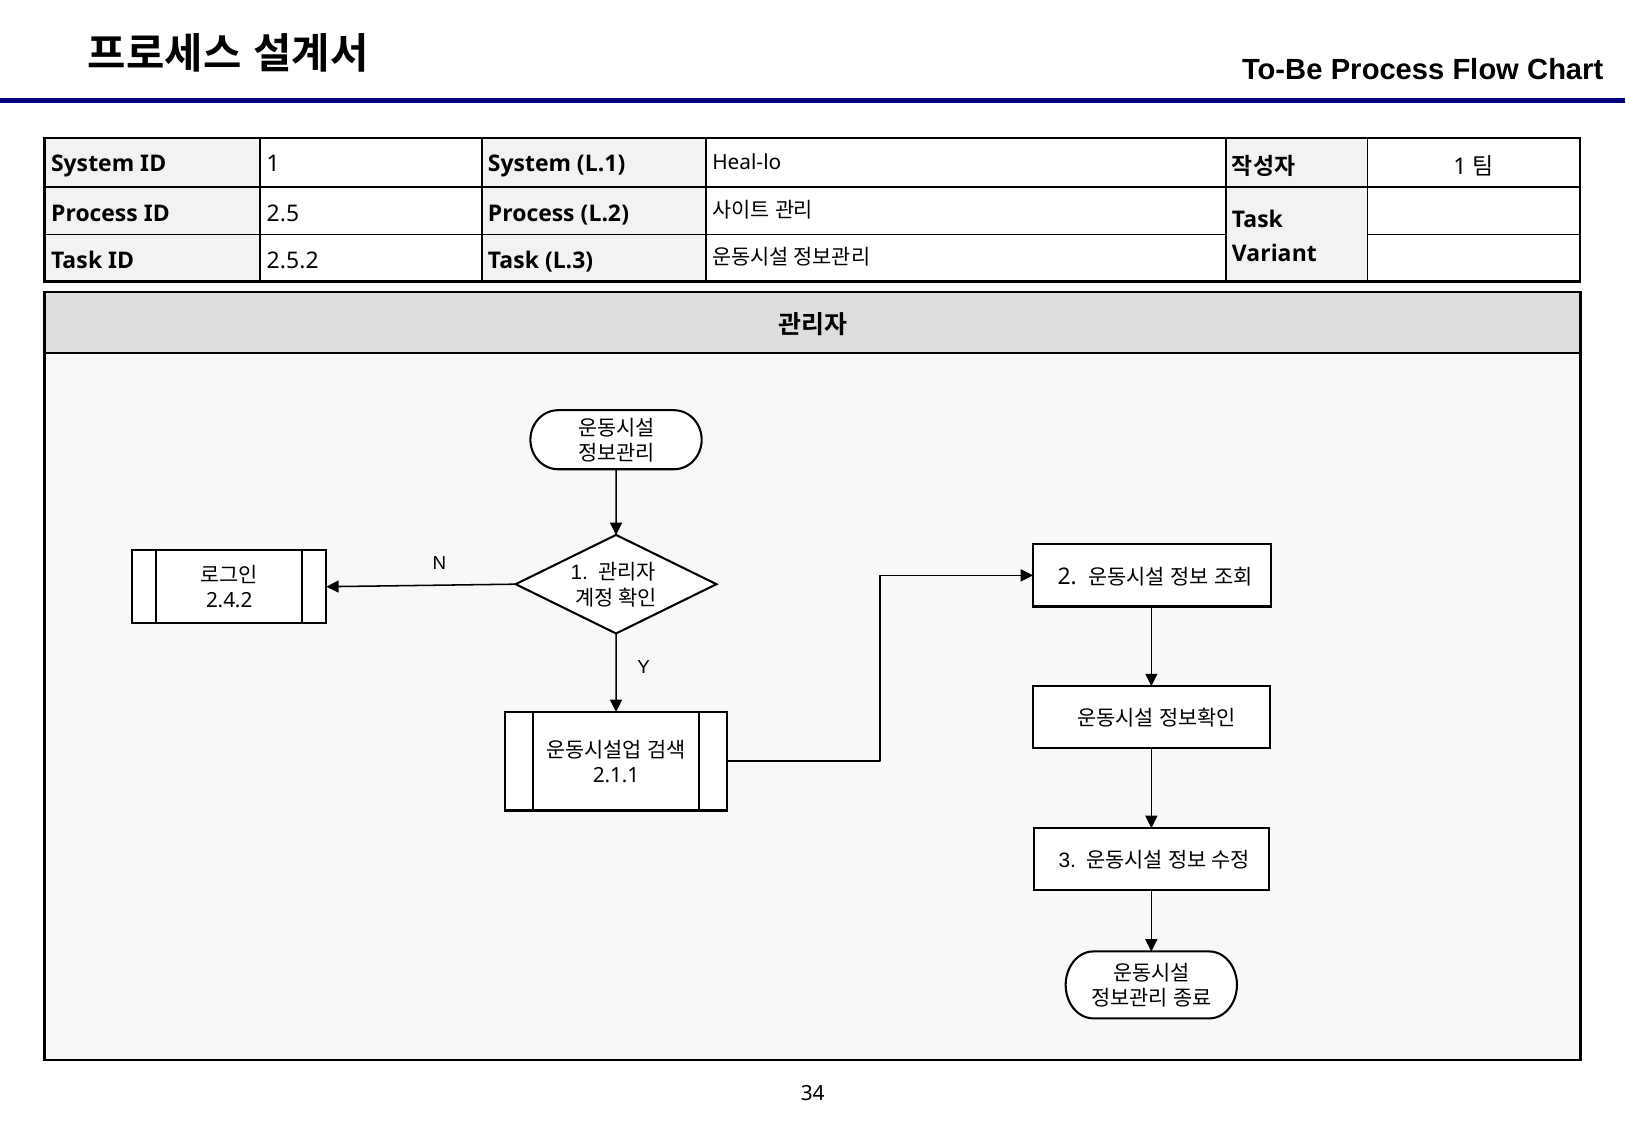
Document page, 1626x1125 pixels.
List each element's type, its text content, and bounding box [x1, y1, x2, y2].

table_header Heal-lo [707, 139, 1225, 186]
table_header 1팀 [1368, 139, 1579, 186]
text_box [726, 575, 1034, 762]
text_box Y [621, 646, 667, 685]
table_cell [1368, 235, 1579, 280]
table_header 관리자 [46, 293, 1579, 352]
text_box N [417, 543, 457, 581]
text_box 운동시설 정보관리 종료 [1065, 951, 1237, 1019]
table_cell 사이트 관리 [707, 188, 1225, 234]
text_box 3. 운동시설 정보 수정 [1033, 828, 1269, 891]
table_header System ID [46, 139, 259, 186]
text_box 로그인 2.4.2 [131, 550, 327, 624]
text_box 운동시설 정보관리 [530, 410, 702, 470]
list To-Be Process Flow Chart [1107, 42, 1604, 102]
table_header 1 [261, 139, 481, 186]
table_cell Task ID [46, 235, 259, 280]
table_cell Task Variant [1227, 188, 1367, 280]
table_cell 운동시설 정보관리 [707, 235, 1225, 280]
text_box 운동시설 정보확인 [1038, 686, 1270, 749]
table_header 작성자 [1227, 139, 1367, 186]
table_header System (L.1) [483, 139, 705, 186]
text_box 2. 운동시설 정보 조회 [1032, 544, 1271, 607]
table_cell 2.5.2 [261, 235, 481, 280]
table_cell Task (L.3) [483, 235, 705, 280]
text_box 운동시설업 검색 2.1.1 [505, 711, 728, 811]
table_cell [1368, 188, 1579, 234]
table_cell 2.5 [261, 188, 481, 234]
text_box 1. 관리자 계정 확인 [516, 536, 717, 634]
table_cell Process ID [46, 188, 259, 234]
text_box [326, 583, 516, 587]
table_cell Process (L.2) [483, 188, 705, 234]
table_cell [46, 354, 1579, 1059]
